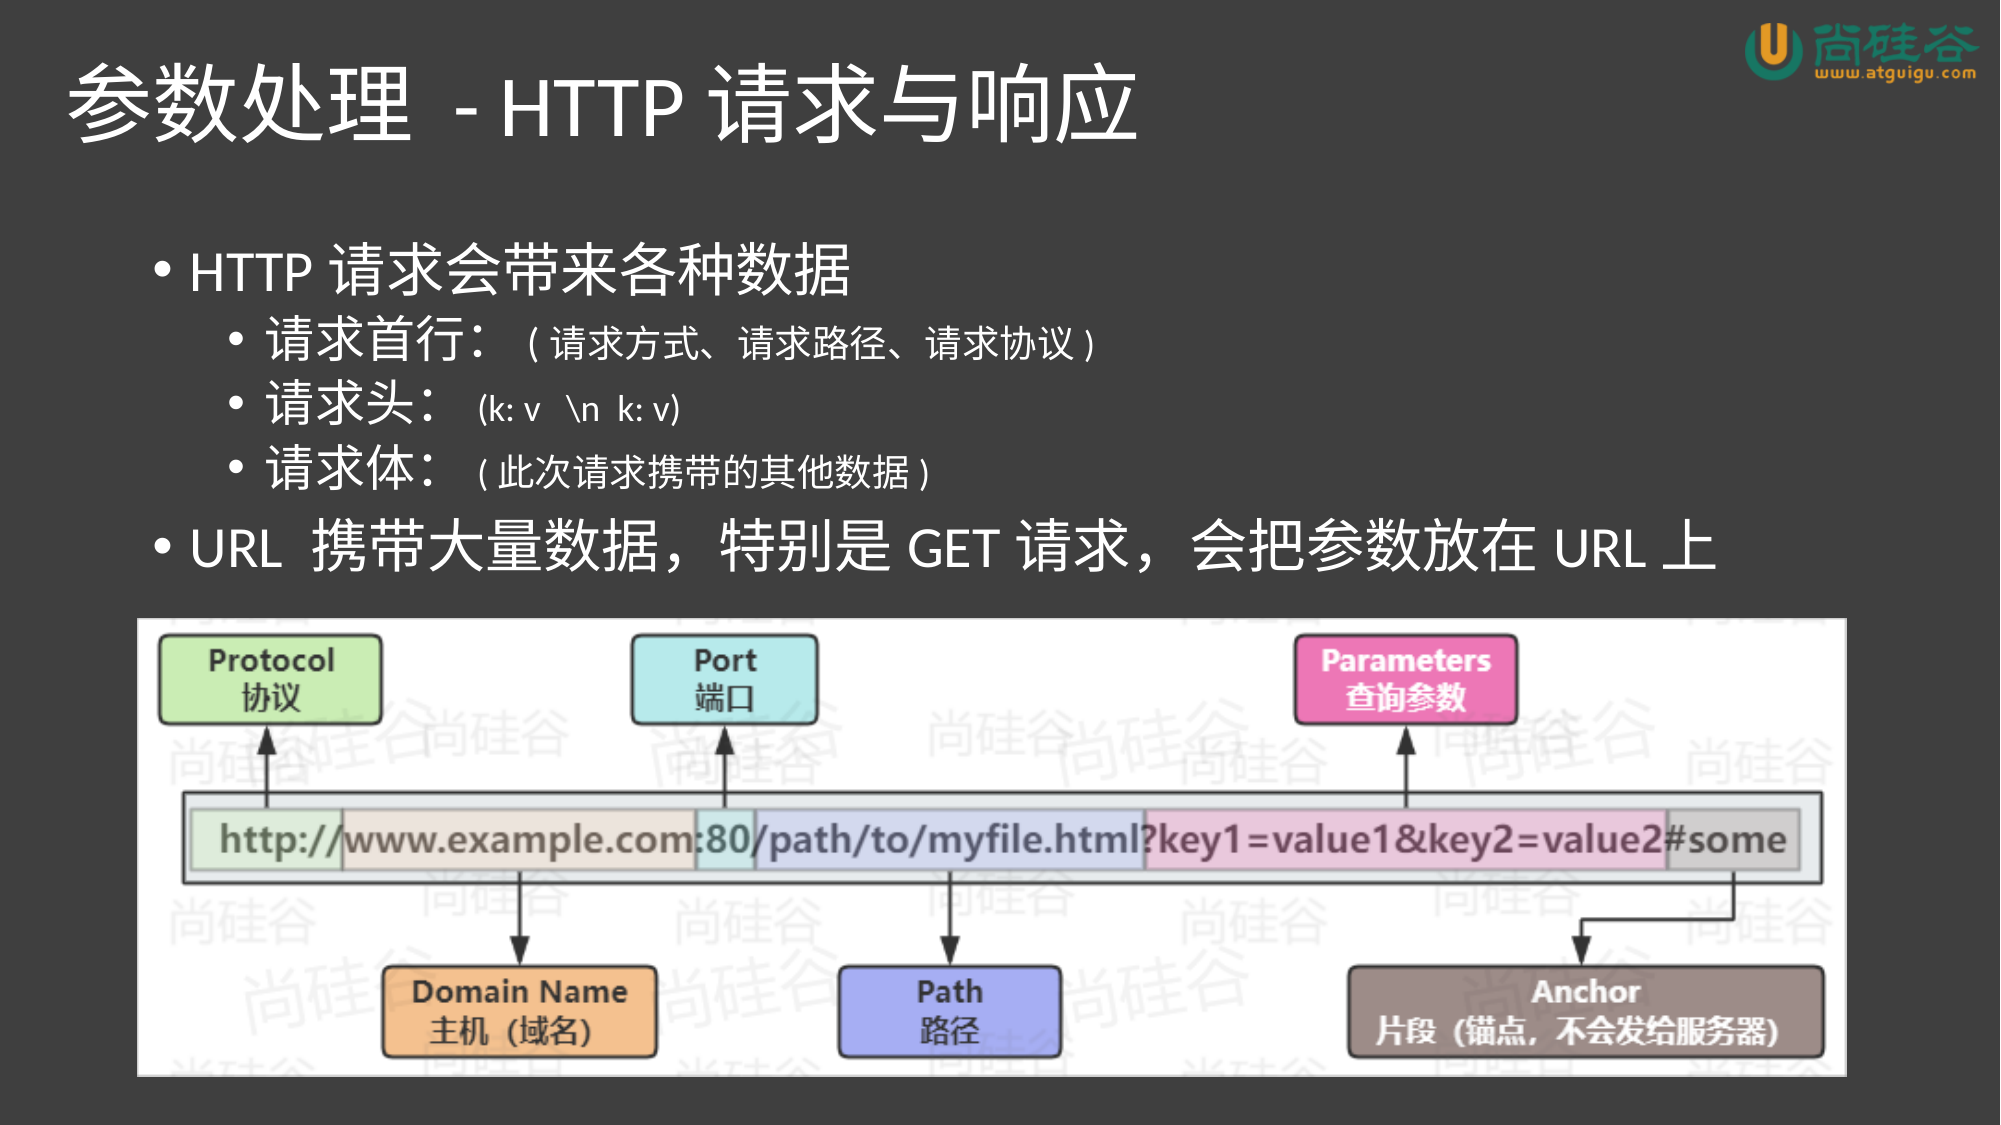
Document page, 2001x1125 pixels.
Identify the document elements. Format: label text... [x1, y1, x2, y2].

list HTTP请求会带来各种数据 请求首行：(请求方式、请求路径、请求协议) 请求头：(k: v \n k: v) 请求体：(此次请求携带的其他数据) URL 携带大量数据，特别是GET请求，会把参数放在URL上 [137, 233, 1863, 902]
title 参数处理 - HTTP请求与响应 [50, 53, 1250, 163]
picture [136, 618, 1847, 1077]
picture [1745, 22, 1980, 84]
